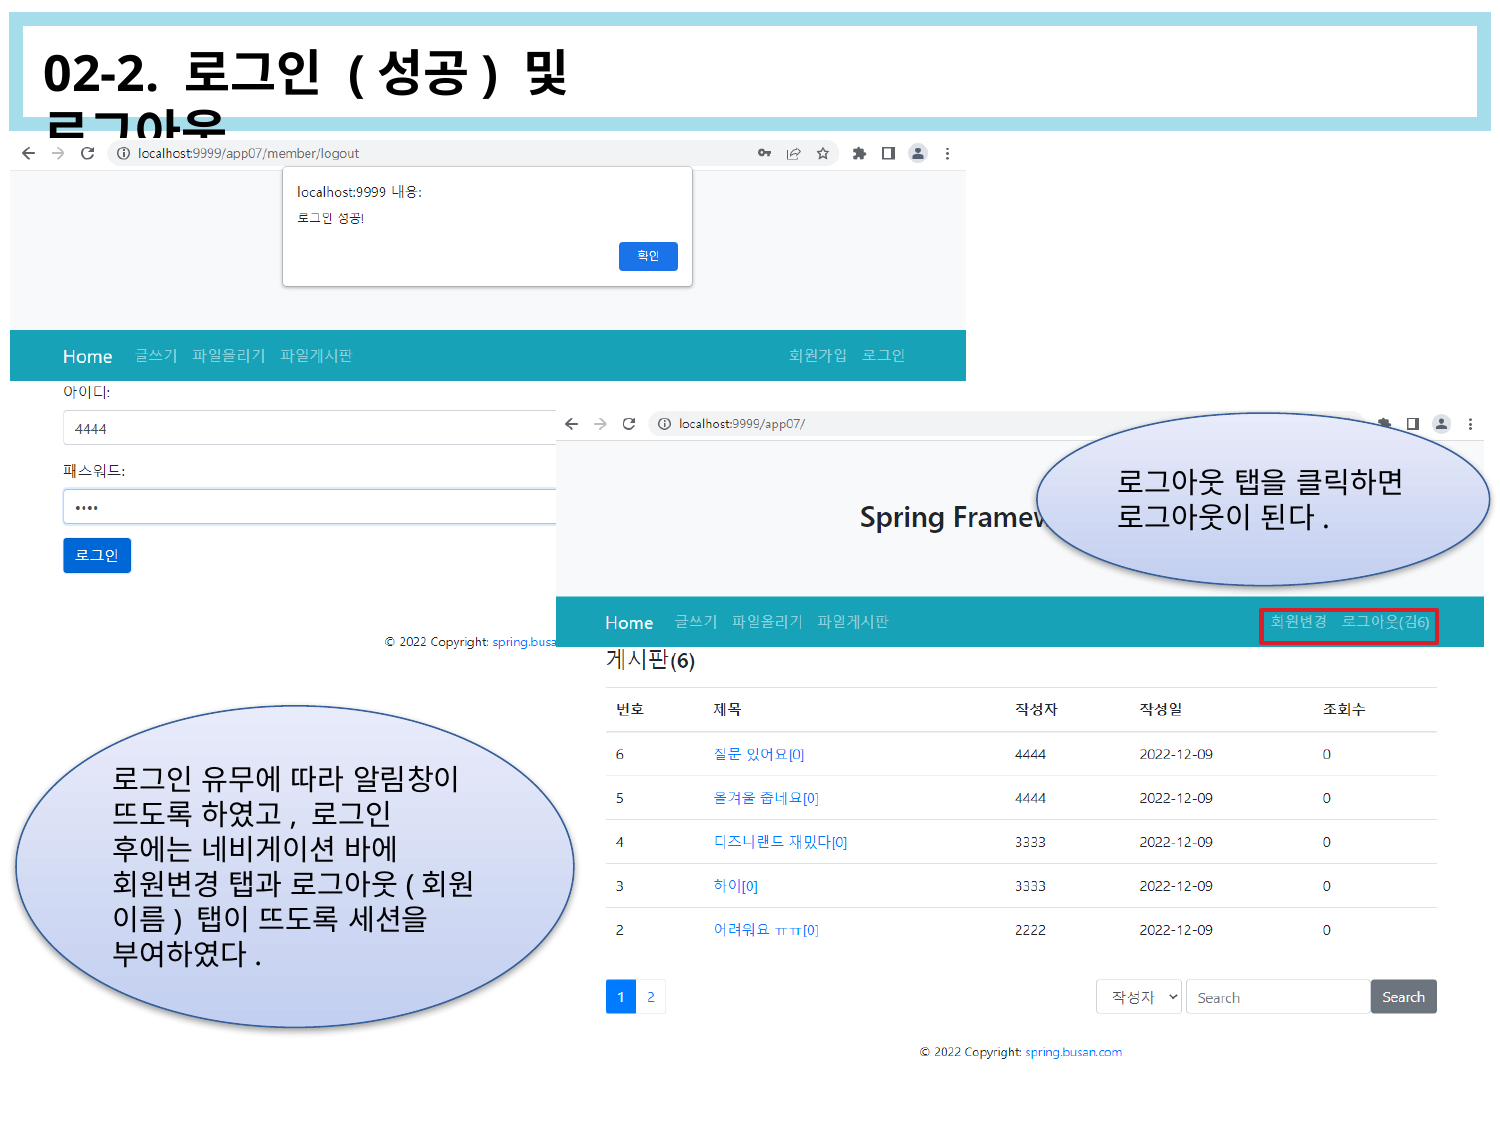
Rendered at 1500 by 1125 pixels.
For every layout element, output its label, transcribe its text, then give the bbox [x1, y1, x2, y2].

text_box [15, 18, 1485, 125]
text_box 로그인 유무에 따라 알림창이 뜨도록 하였고, 로그인 후에는 네비게이션 바에 회원변경 탭과 로그아웃(회원 이름) 탭이 뜨도록 세션을 부여하였다. [15, 705, 551, 1029]
picture [10, 138, 1485, 1064]
